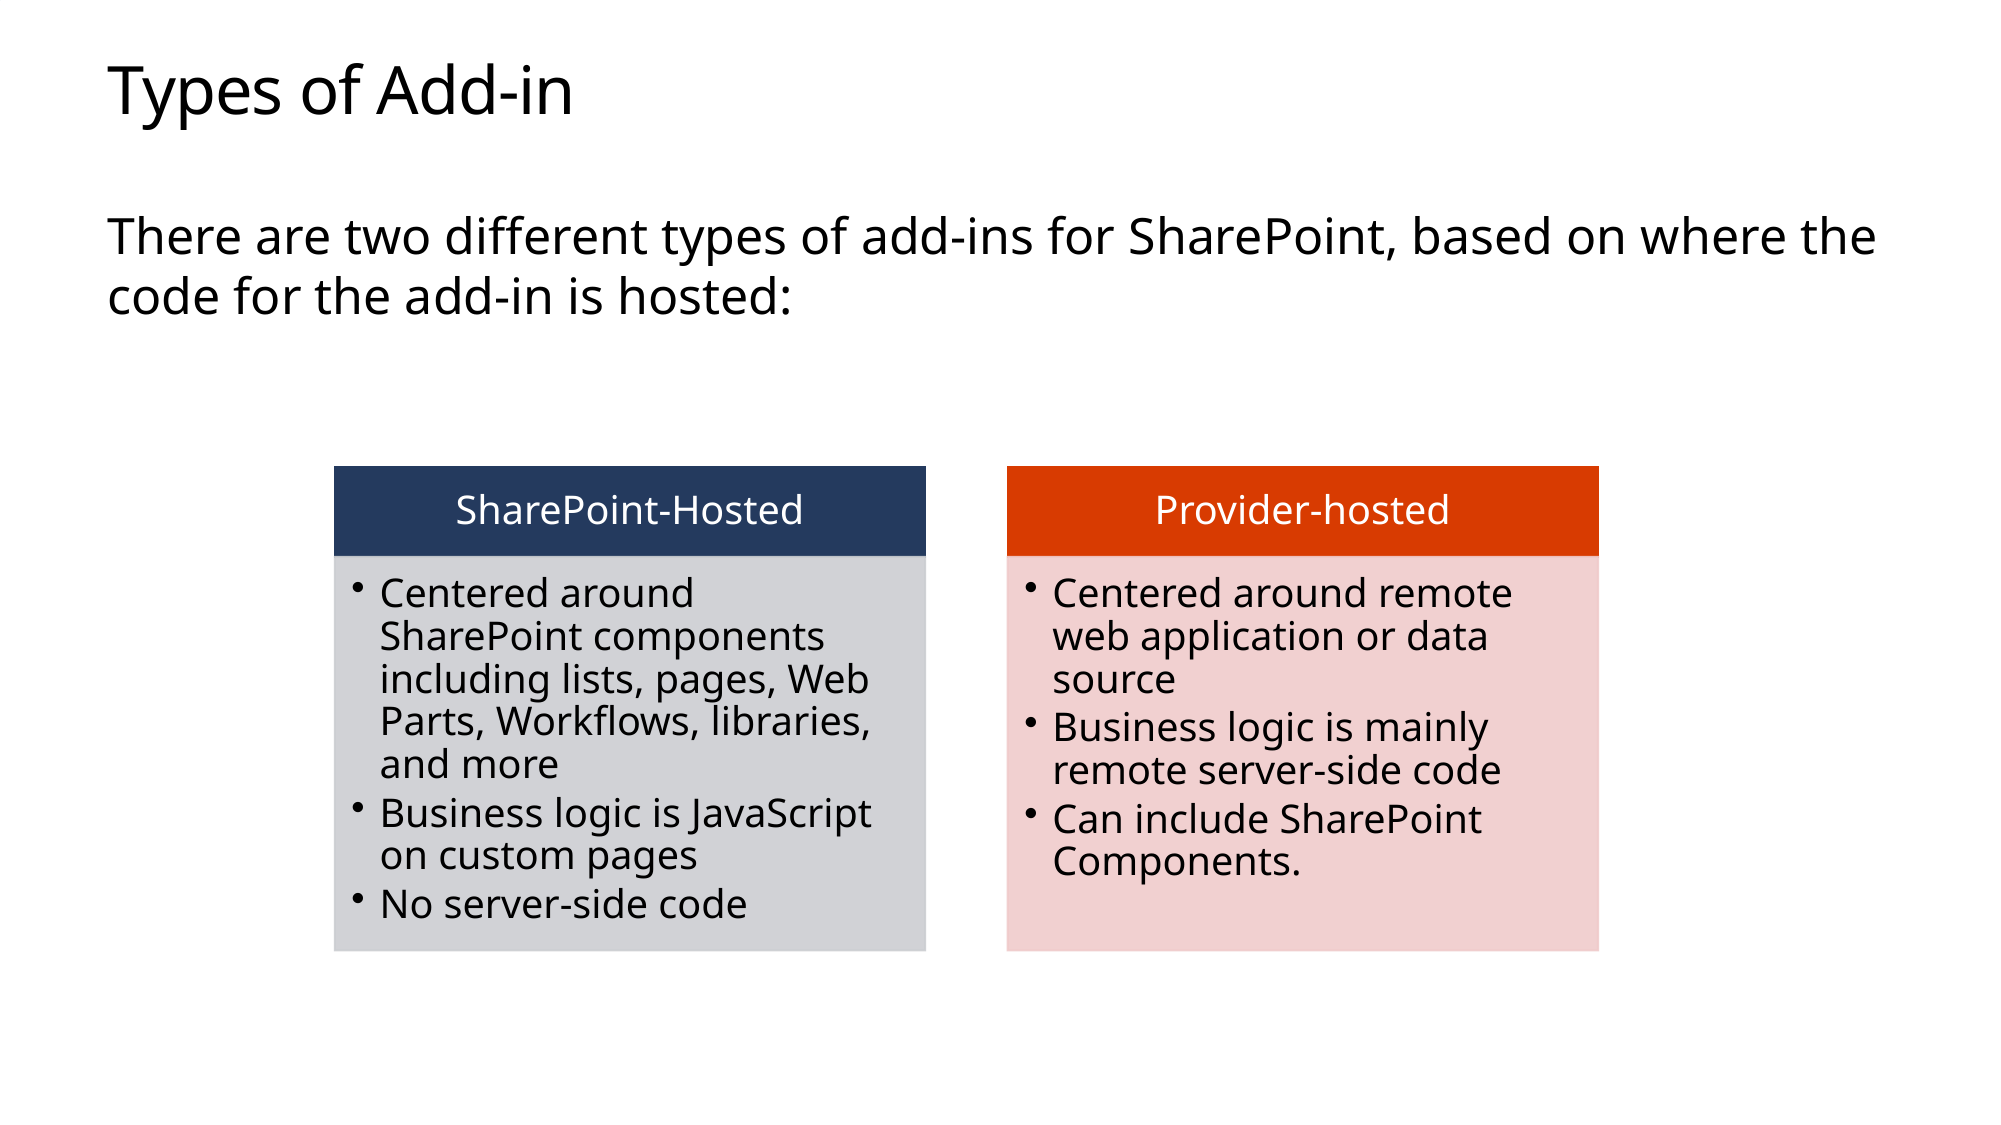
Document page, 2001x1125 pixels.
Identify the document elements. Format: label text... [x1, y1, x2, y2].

title Types of Add-in [107, 52, 1893, 129]
list There are two different types of add-ins for SharePoint, based on where the code for the add-in is hosted: [107, 204, 1893, 491]
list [334, 460, 1599, 958]
